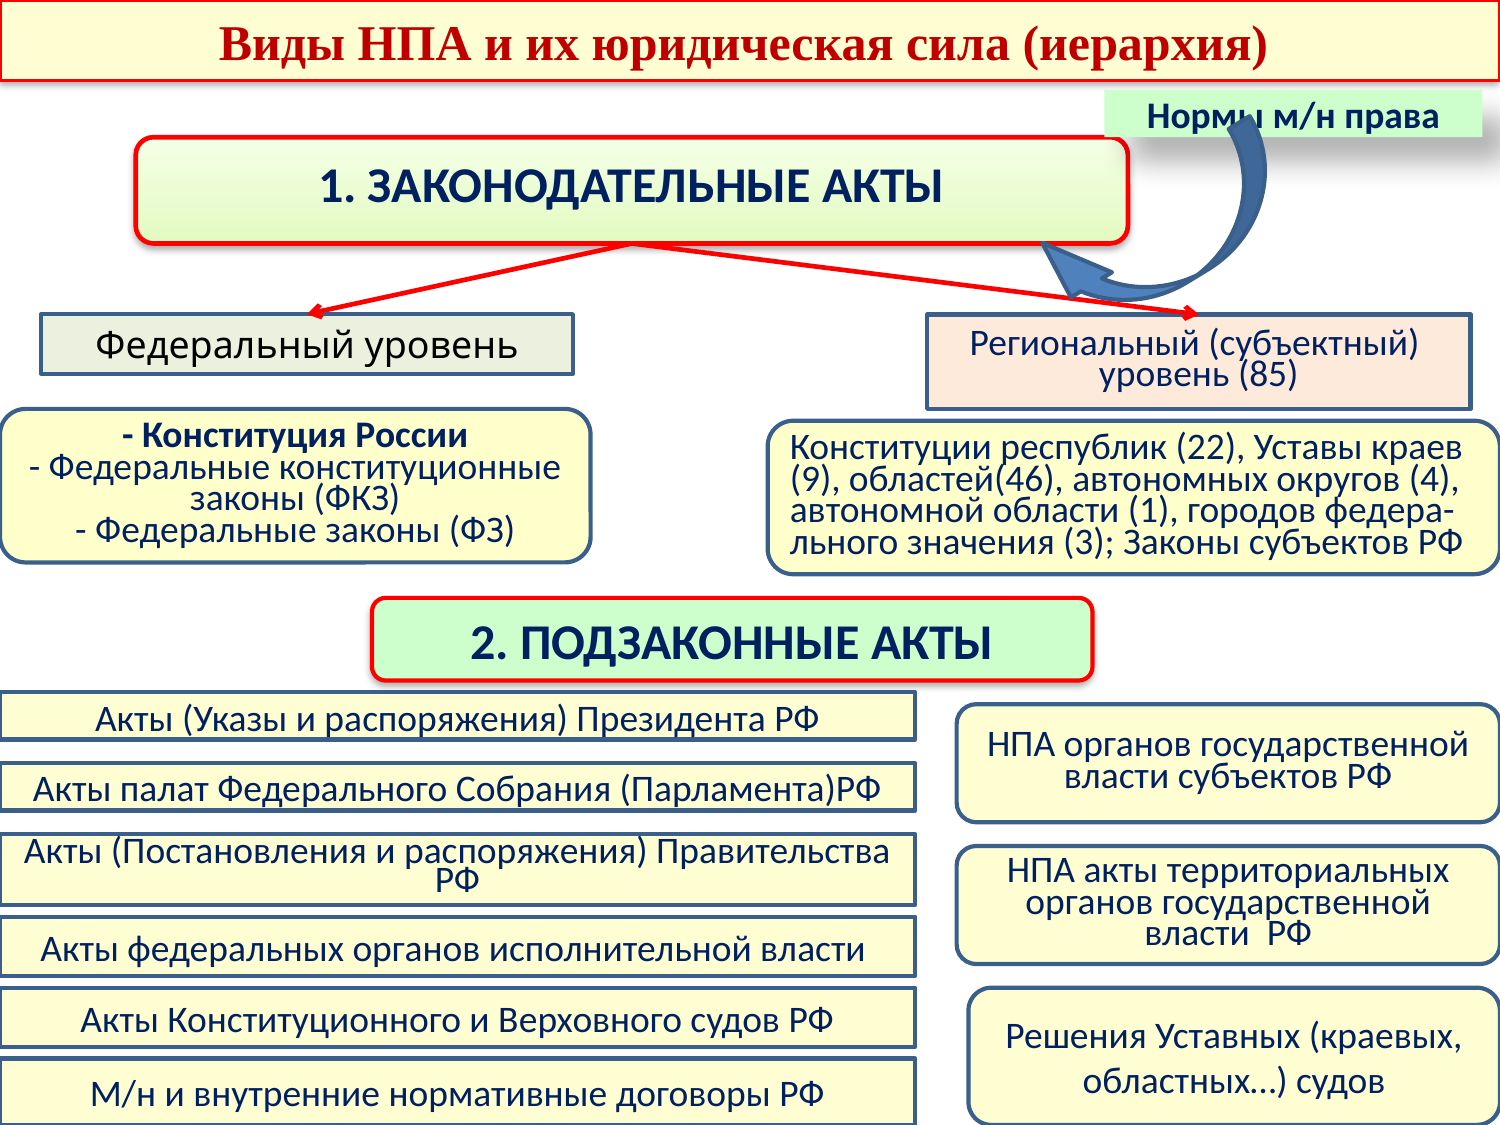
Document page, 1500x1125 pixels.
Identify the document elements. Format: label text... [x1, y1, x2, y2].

text_box НПА акты территориальных органов государственной власти РФ [954, 843, 1500, 967]
text_box Акты Конституционного и Верховного судов РФ [0, 986, 917, 1049]
text_box Акты (Постановления и распоряжения) Правительства РФ [0, 832, 917, 907]
text_box М/н и внутренние нормативные договоры РФ [0, 1056, 917, 1125]
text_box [306, 243, 629, 314]
text_box [17, 113, 1483, 1108]
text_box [631, 243, 1200, 315]
picture [0, 0, 7, 7]
text_box Региональный (субъектный) уровень (85) [925, 312, 1473, 411]
text_box Нормы м/н права [1102, 88, 1484, 139]
text_box Акты (Указы и распоряжения) Президента РФ [0, 690, 917, 742]
text_box 2. ПОДЗАКОННЫЕ АКТЫ [369, 595, 1095, 683]
text_box 1. ЗАКОНОДАТЕЛЬНЫЕ АКТЫ [134, 136, 1129, 245]
text_box Конституции республик (22), Уставы краев (9), областей(46), автономных округов (4), автономной области (1), городов федера-льного значения (3); Законы субъектов РФ [765, 418, 1500, 577]
text_box - Конституция России - Федеральные конституционные законы (ФКЗ) - Федеральные законы (ФЗ) [0, 406, 593, 565]
text_box НПА органов государственной власти субъектов РФ [954, 702, 1500, 825]
text_box Акты палат Федерального Собрания (Парламента)РФ [0, 761, 917, 813]
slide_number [75, 1042, 425, 1103]
text_box Акты федеральных органов исполнительной власти [0, 915, 917, 978]
text_box Решения Уставных (краевых, областных…) судов [966, 985, 1500, 1125]
text_box [1204, 114, 1267, 275]
text_box Федеральный уровень [39, 312, 575, 376]
title Виды НПА и их юридическая сила (иерархия) [0, 0, 1500, 81]
